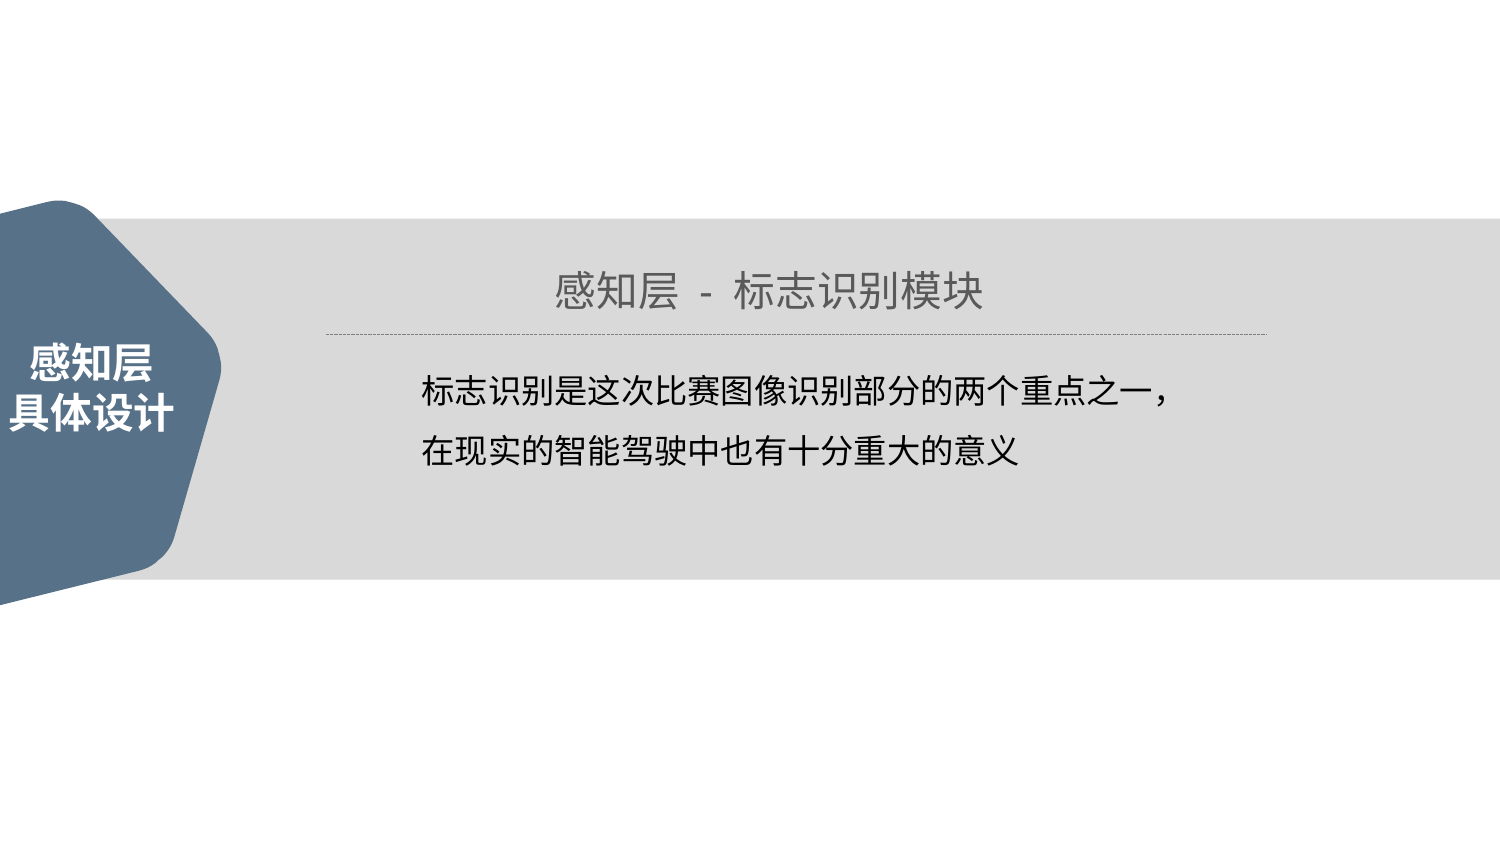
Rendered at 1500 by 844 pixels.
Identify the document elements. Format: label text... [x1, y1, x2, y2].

text_box 标志识别是这次比赛图像识别部分的两个重点之一，在现实的智能驾驶中也有十分重大的意义 [406, 342, 1185, 478]
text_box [0, 211, 227, 621]
text_box 感知层 - 标志识别模块 [519, 257, 1020, 323]
text_box [227, 218, 1500, 581]
